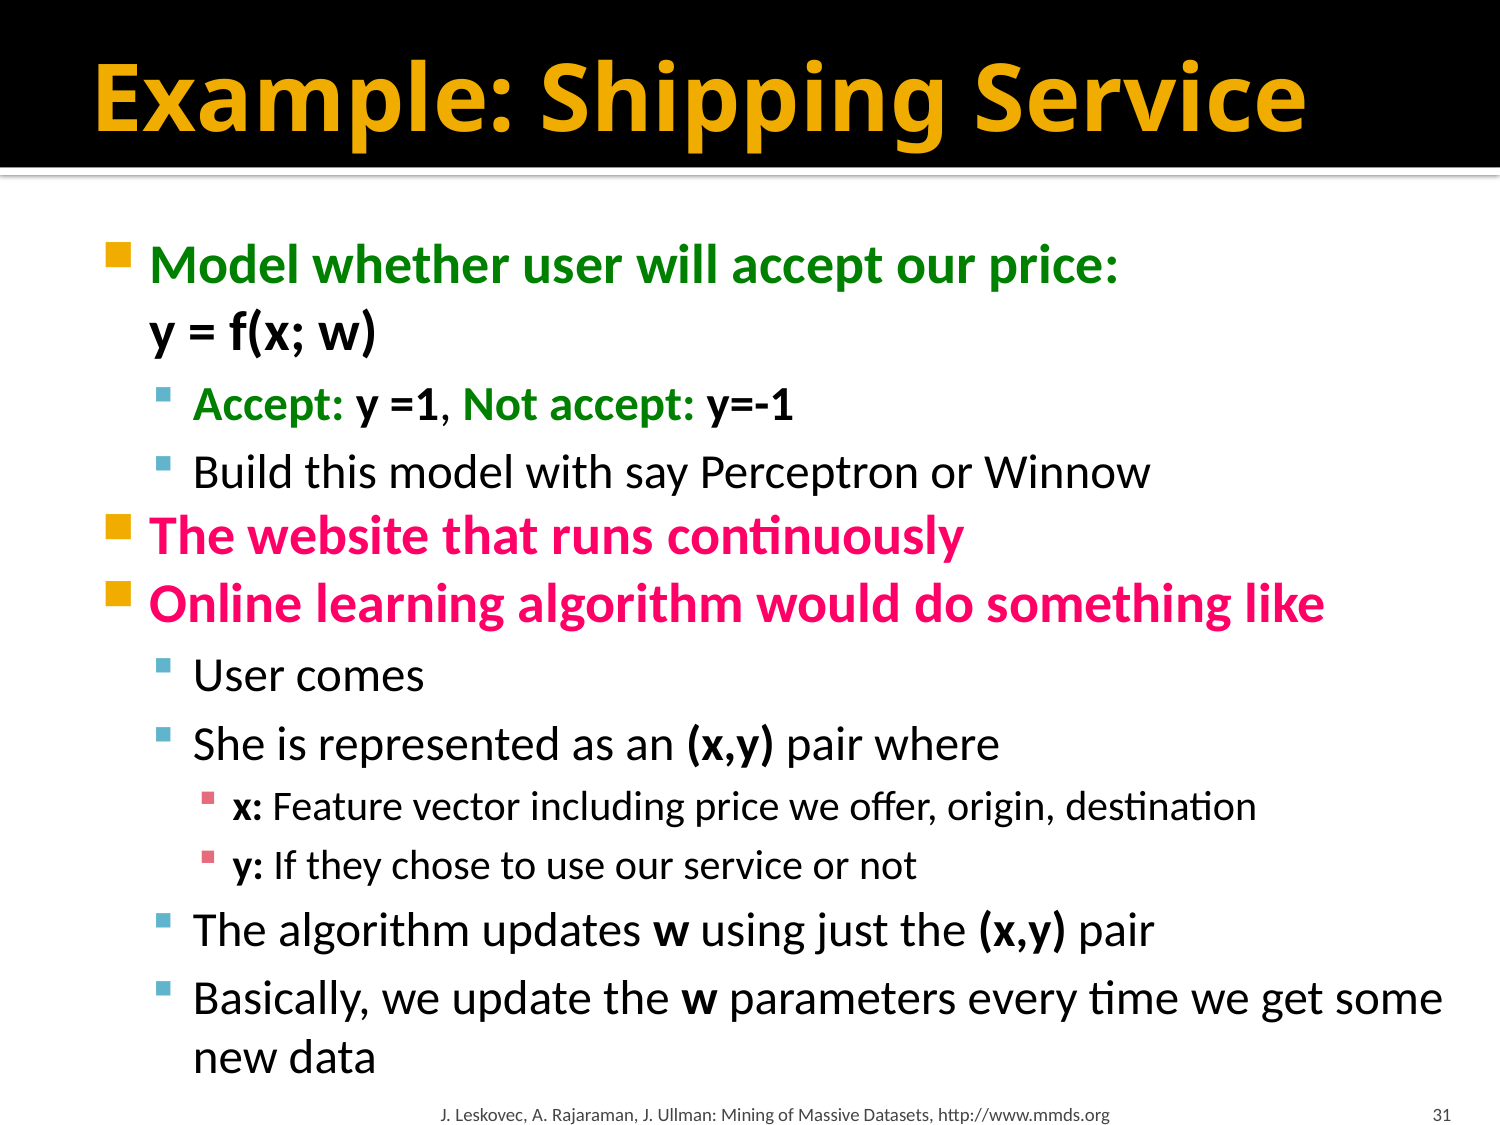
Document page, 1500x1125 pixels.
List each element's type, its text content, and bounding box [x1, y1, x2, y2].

slide_number 31 [1345, 1080, 1467, 1125]
list Model whether user will accept our price: y = f(x; w) Accept: y =1, Not accept: y=-1 Build this model with say Perceptron or Winnow The website that runs continuously Online learning algorithm would do something like User comes She is represented as an (x,y) pair where x: Feature vector including price we offer, origin, destination y: If they chose to use our service or not The algorithm updates w using just the (x,y) pair Basically, we update the w parameters every time we get some new data [75, 212, 1488, 1100]
title Example: Shipping Service [75, 12, 1425, 175]
footer J. Leskovec, A. Rajaraman, J. Ullman: Mining of Massive Datasets, http://www.mmds.org [433, 1080, 1337, 1125]
